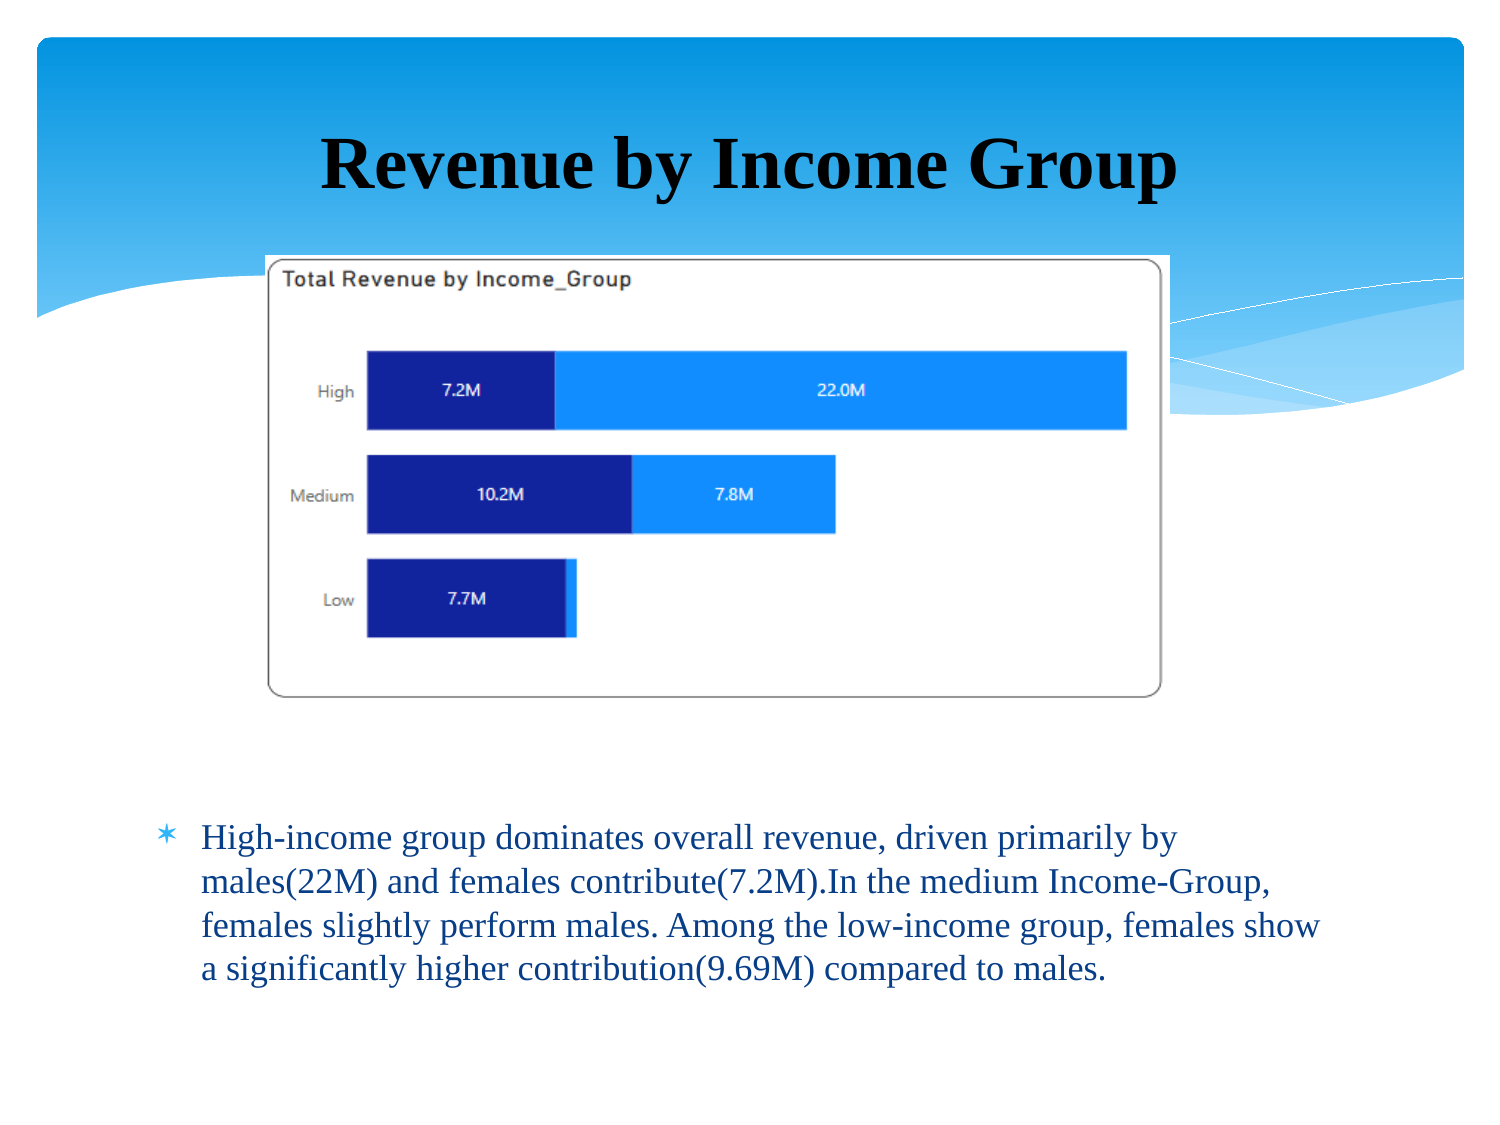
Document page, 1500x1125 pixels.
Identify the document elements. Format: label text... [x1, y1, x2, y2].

title Revenue by Income Group [75, 55, 1425, 261]
list High-income group dominates overall revenue, driven primarily by males(22M) and females contribute(7.2M).In the medium Income-Group, females slightly perform males. Among the low-income group, females show a significantly higher contribution(9.69M) compared to males. [143, 261, 1359, 1005]
picture [265, 255, 1170, 702]
